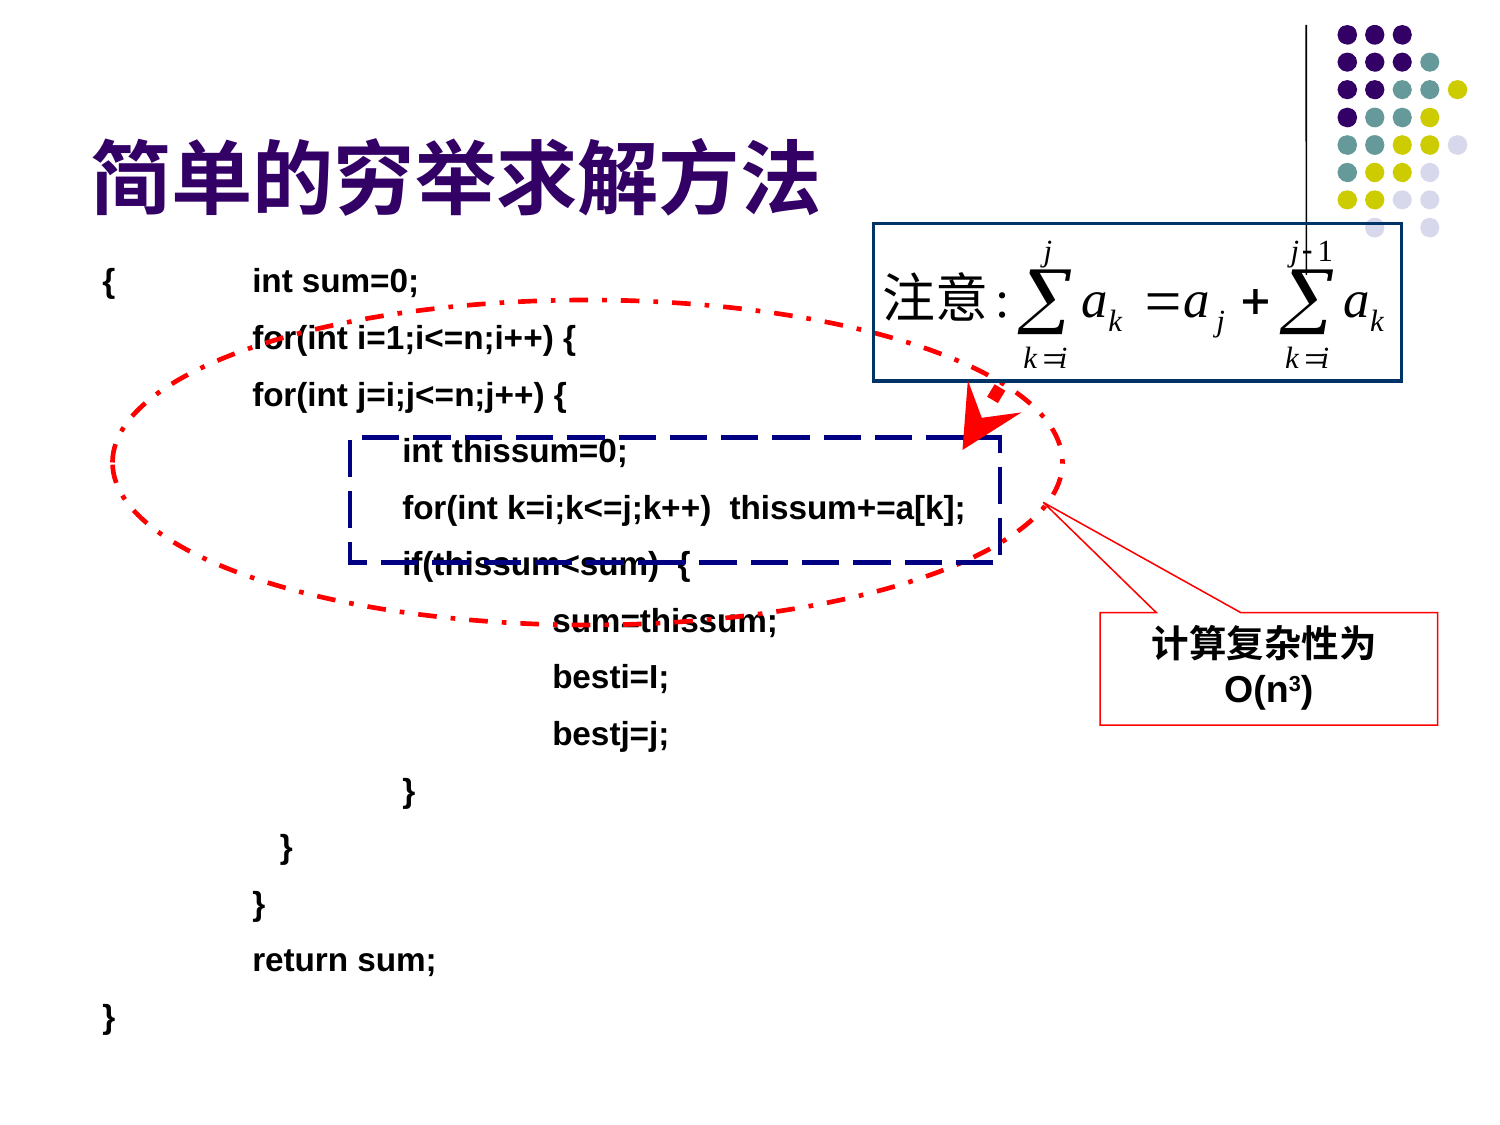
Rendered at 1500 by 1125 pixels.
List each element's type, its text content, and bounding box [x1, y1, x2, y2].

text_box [349, 224, 1401, 563]
title 简单的穷举求解方法 [75, 20, 1313, 233]
text_box [112, 322, 939, 625]
text_box { int sum=0; for(int i=1;i<=n;i++) { for(int j=i;j<=n;j++) { int thissum=0; for(int k=i;k<=j;k++) thissum+=a[k]; if(thissum<sum) { sum=thissum; besti=I; bestj=j; } } } return sum; } [87, 252, 1438, 1043]
text_box 计算复杂性为O(n3) [1100, 572, 1438, 726]
